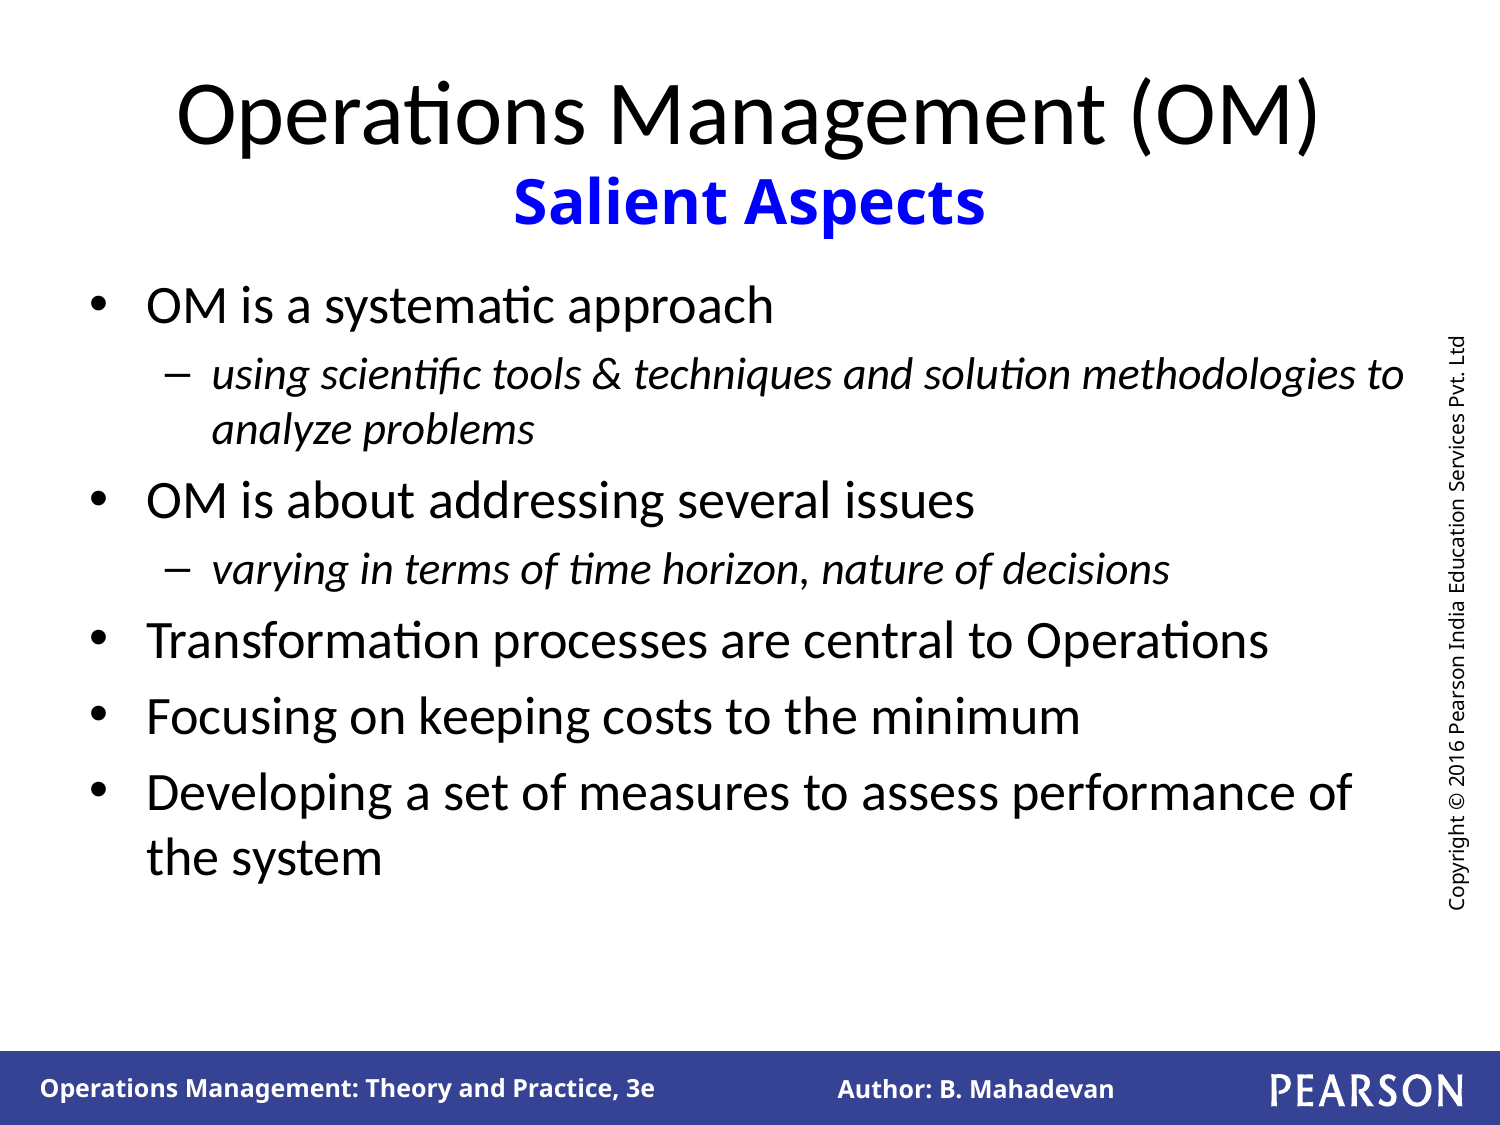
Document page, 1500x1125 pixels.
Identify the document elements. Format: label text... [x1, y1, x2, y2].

title Operations Management (OM) Salient Aspects [75, 45, 1425, 233]
list OM is a systematic approach using scientific tools & techniques and solution methodologies to analyze problems OM is about addressing several issues varying in terms of time horizon, nature of decisions Transformation processes are central to Operations Focusing on keeping costs to the minimum Developing a set of measures to assess performance of the system [75, 262, 1425, 1005]
